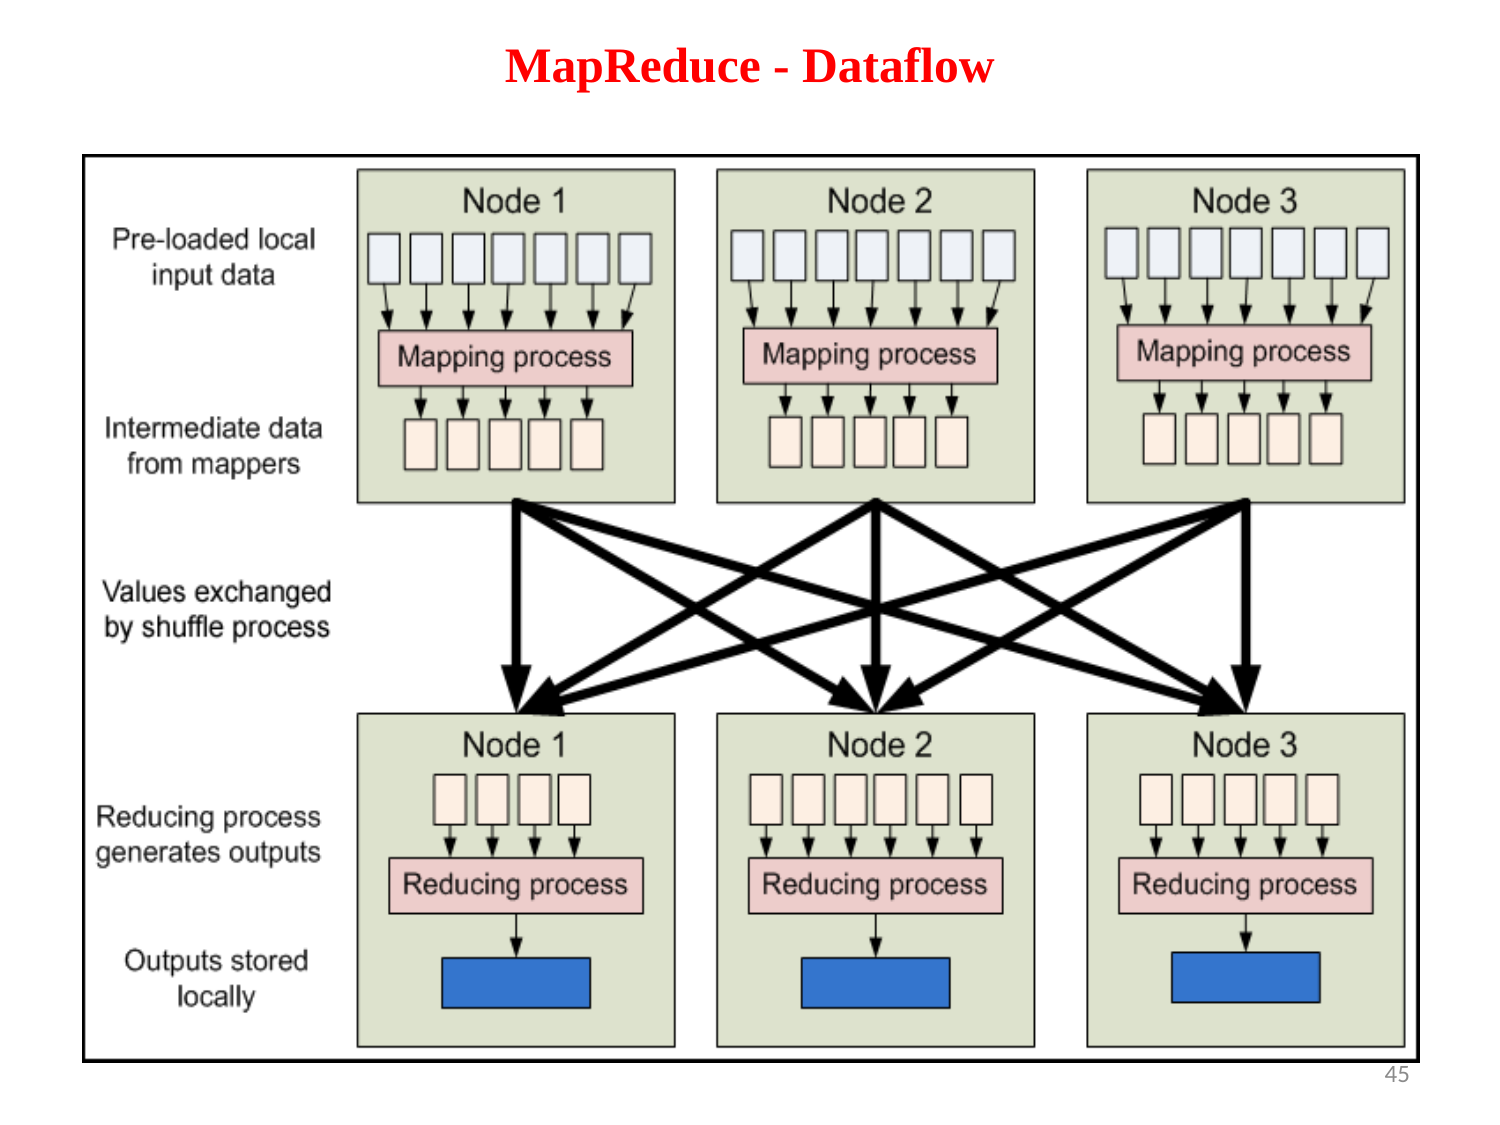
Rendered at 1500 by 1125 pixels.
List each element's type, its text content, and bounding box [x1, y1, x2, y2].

slide_number 45 [1074, 1062, 1425, 1103]
title MapReduce - Dataflow [75, 24, 1425, 100]
picture [81, 154, 1420, 1063]
